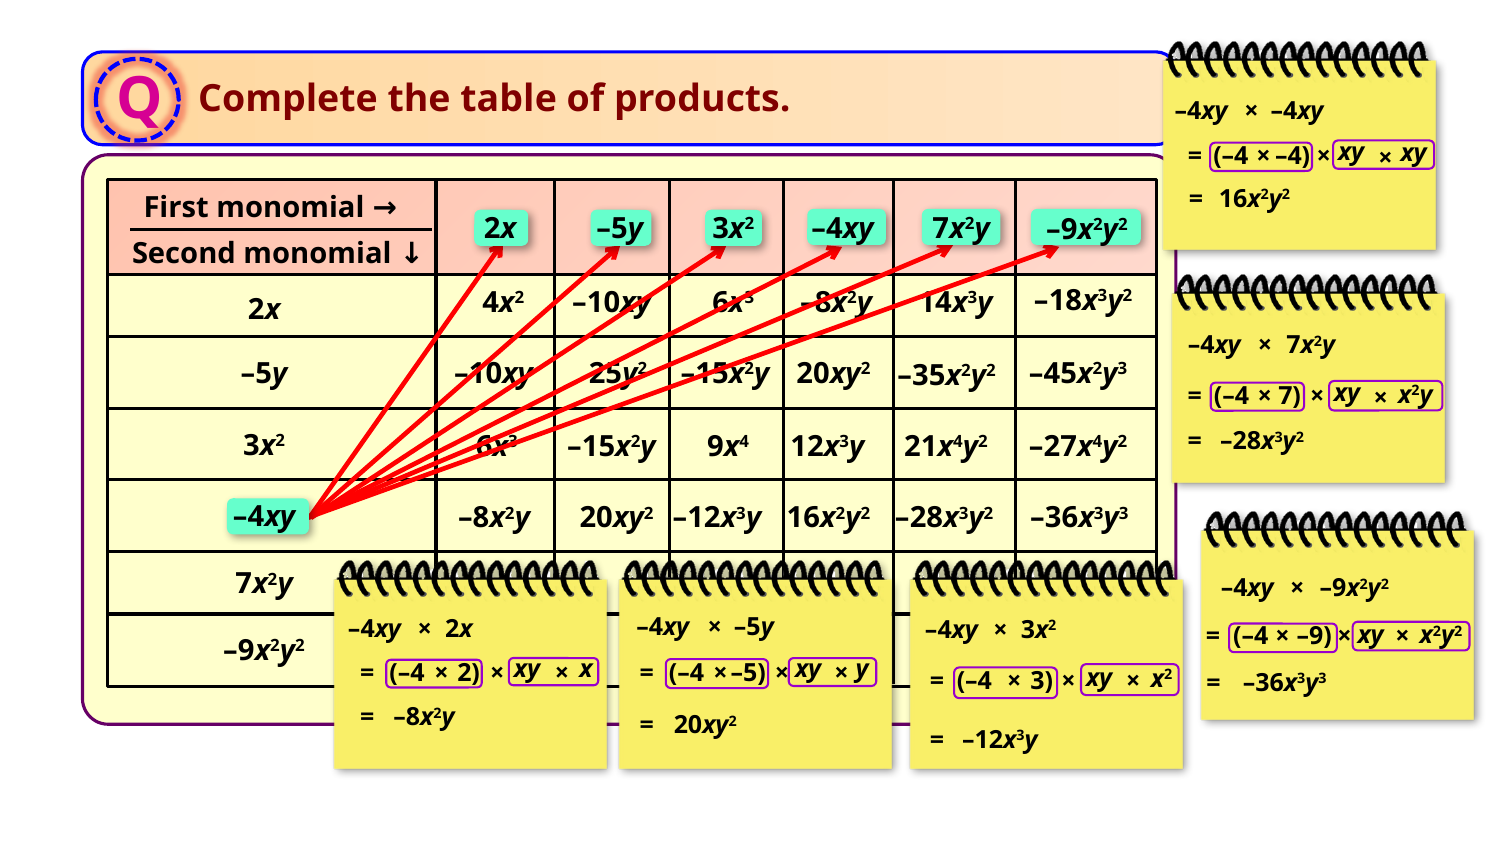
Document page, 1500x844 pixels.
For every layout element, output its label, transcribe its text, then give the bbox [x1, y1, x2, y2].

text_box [305, 244, 954, 252]
text_box [80, 152, 1148, 727]
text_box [95, 52, 179, 141]
picture [324, 503, 1483, 774]
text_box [310, 246, 1060, 517]
text_box [149, 49, 1148, 147]
text_box = [1158, 262, 1179, 271]
text_box Complete the table of products. [184, 66, 863, 127]
text_box [80, 50, 97, 145]
text_box [1162, 497, 1179, 550]
picture [1163, 267, 1454, 488]
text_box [107, 179, 1158, 687]
text_box [1158, 491, 1162, 542]
picture [1153, 34, 1445, 255]
